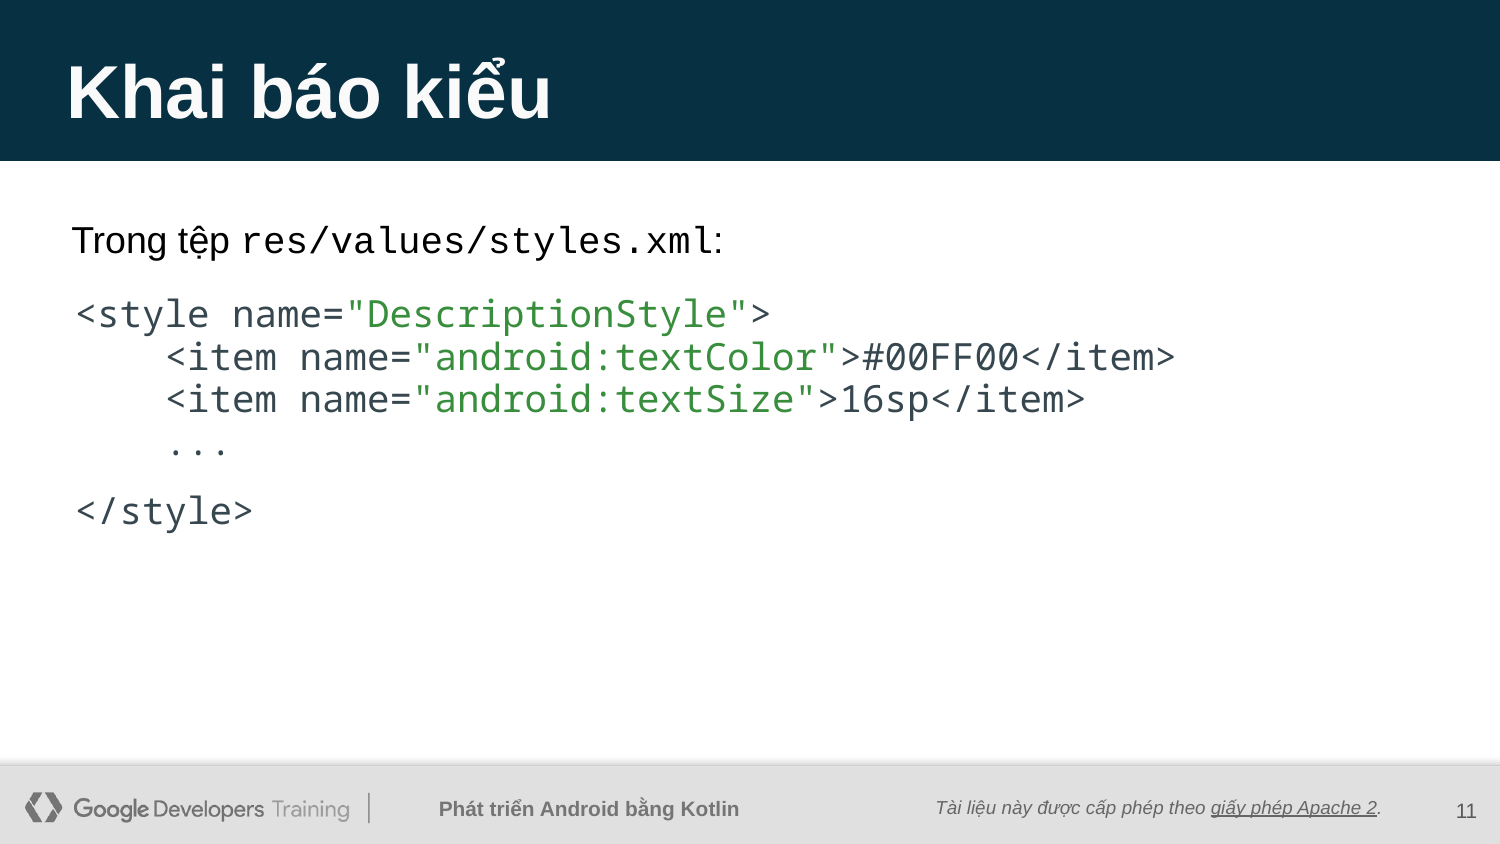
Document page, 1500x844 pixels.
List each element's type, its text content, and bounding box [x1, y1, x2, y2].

picture [0, 161, 1500, 844]
text_box Trong tệp res/values/styles.xml: [56, 201, 909, 282]
text_box <style name="DescriptionStyle"> <item name="android:textColor">#00FF00</item> <item name="android:textSize">16sp</item> ... </style> [59, 278, 1422, 510]
slide_number ‹#› [1402, 777, 1493, 842]
title Khai báo kiểu [51, 28, 1449, 122]
